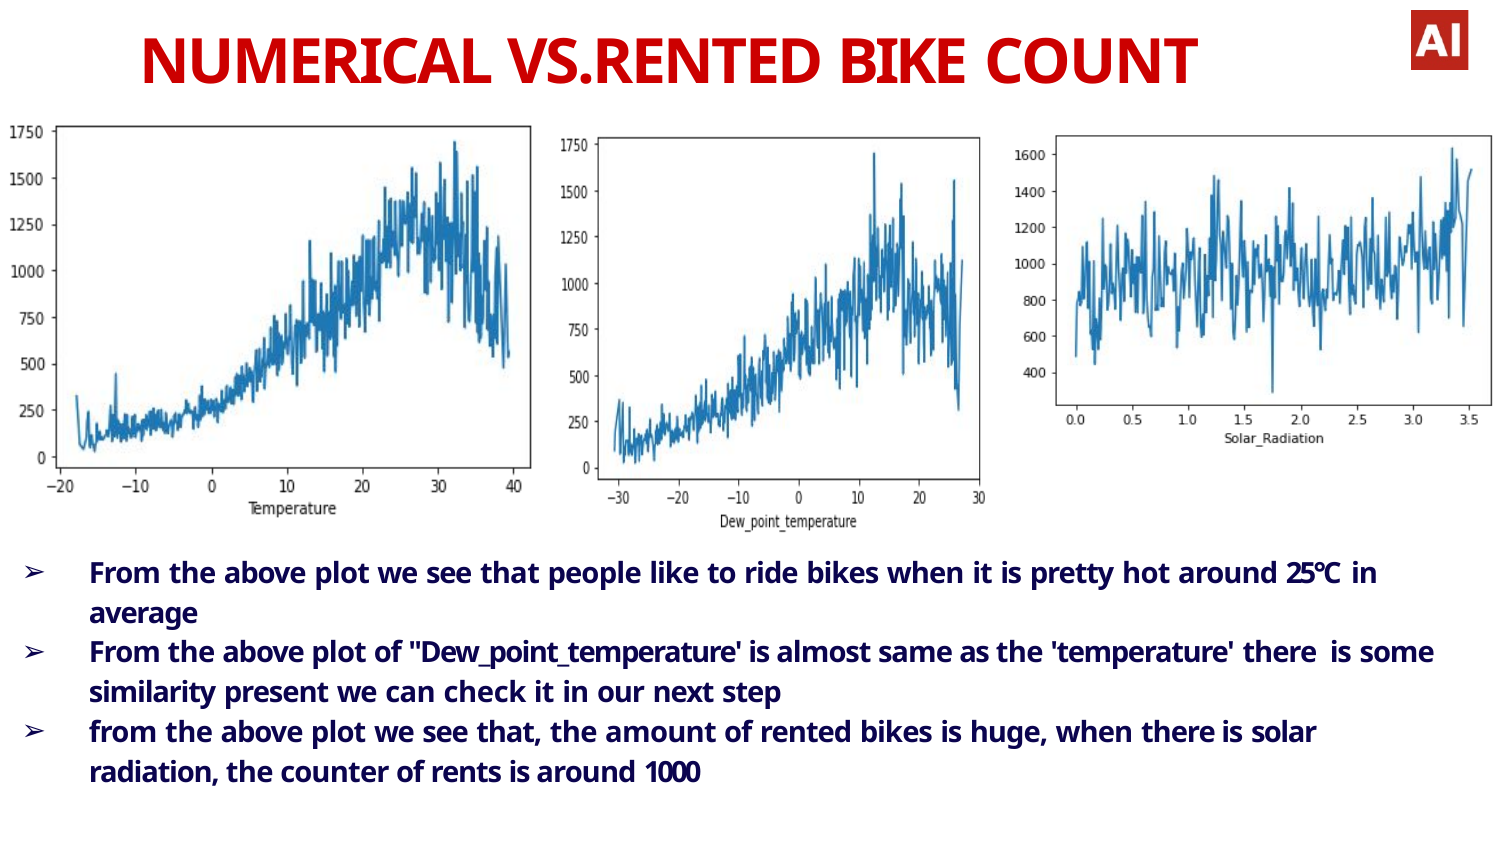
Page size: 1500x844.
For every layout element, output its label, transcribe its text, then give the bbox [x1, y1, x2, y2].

text_box [1005, 128, 1500, 453]
picture [1411, 10, 1469, 70]
text_box [0, 115, 540, 527]
text_box [552, 128, 994, 540]
text_box From the above plot we see that people like to ride bikes when it is pretty hot around 25°C in average From the above plot of "Dew_point_temperature' is almost same as the 'temperature' there is some similarity present we can check it in our next step from the above plot we see that, the amount of rented bikes is huge, when there is solar radiation, the counter of rents is around 1000 [19, 547, 1483, 788]
title NUMERICAL VS.RENTED BIKE COUNT [137, 18, 1360, 162]
